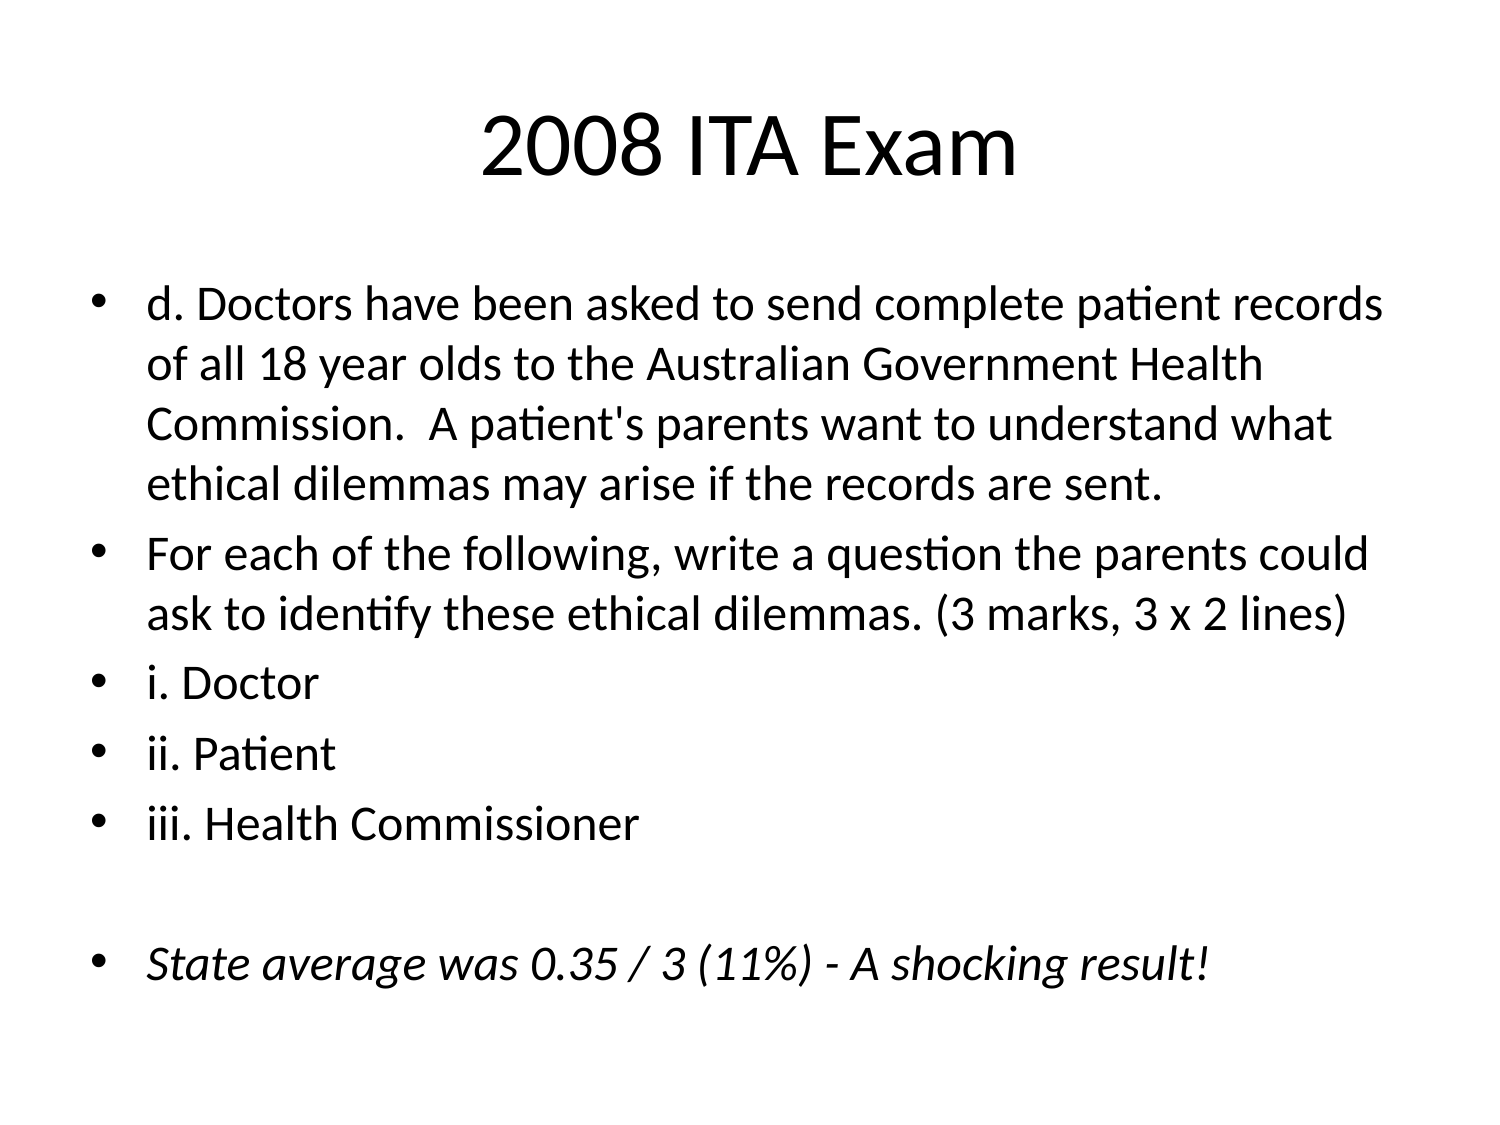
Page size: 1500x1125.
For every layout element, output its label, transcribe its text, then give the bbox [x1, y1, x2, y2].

list d. Doctors have been asked to send complete patient records of all 18 year olds to the Australian Government Health Commission. A patient's parents want to understand what ethical dilemmas may arise if the records are sent. For each of the following, write a question the parents could ask to identify these ethical dilemmas. (3 marks, 3 x 2 lines) i. Doctor ii. Patient iii. Health Commissioner State average was 0.35 / 3 (11%) - A shocking result! [75, 262, 1425, 1005]
title 2008 ITA Exam [75, 45, 1425, 233]
